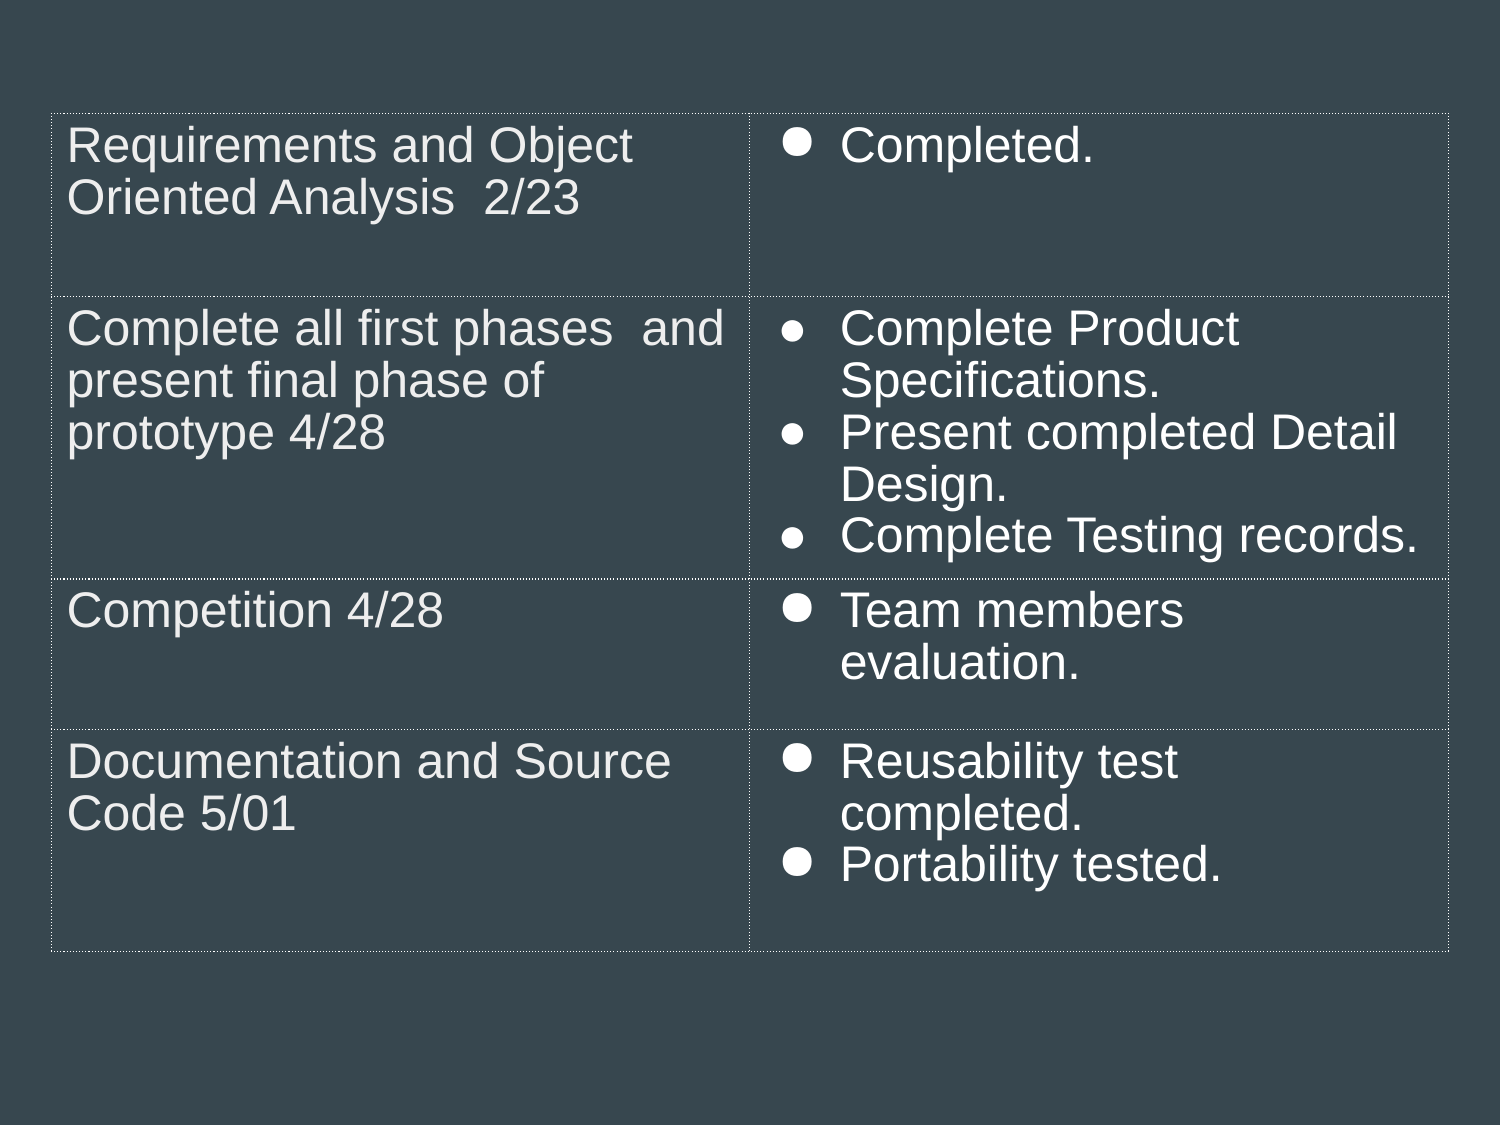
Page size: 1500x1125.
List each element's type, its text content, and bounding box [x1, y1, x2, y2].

table_header Requirements and Object Oriented Analysis 2/23 [52, 113, 750, 297]
table_header Completed. [750, 113, 1448, 297]
table_cell Documentation and Source Code 5/01 [52, 729, 750, 951]
table_cell Competition 4/28 [52, 579, 750, 729]
table_cell Reusability test completed. Portability tested. [750, 729, 1448, 951]
table_cell Complete all first phases and present final phase of prototype 4/28 [52, 297, 750, 579]
table_cell Complete Product Specifications. Present completed Detail Design. Complete Testing records. [750, 297, 1448, 579]
table_cell Team members evaluation. [750, 579, 1448, 729]
